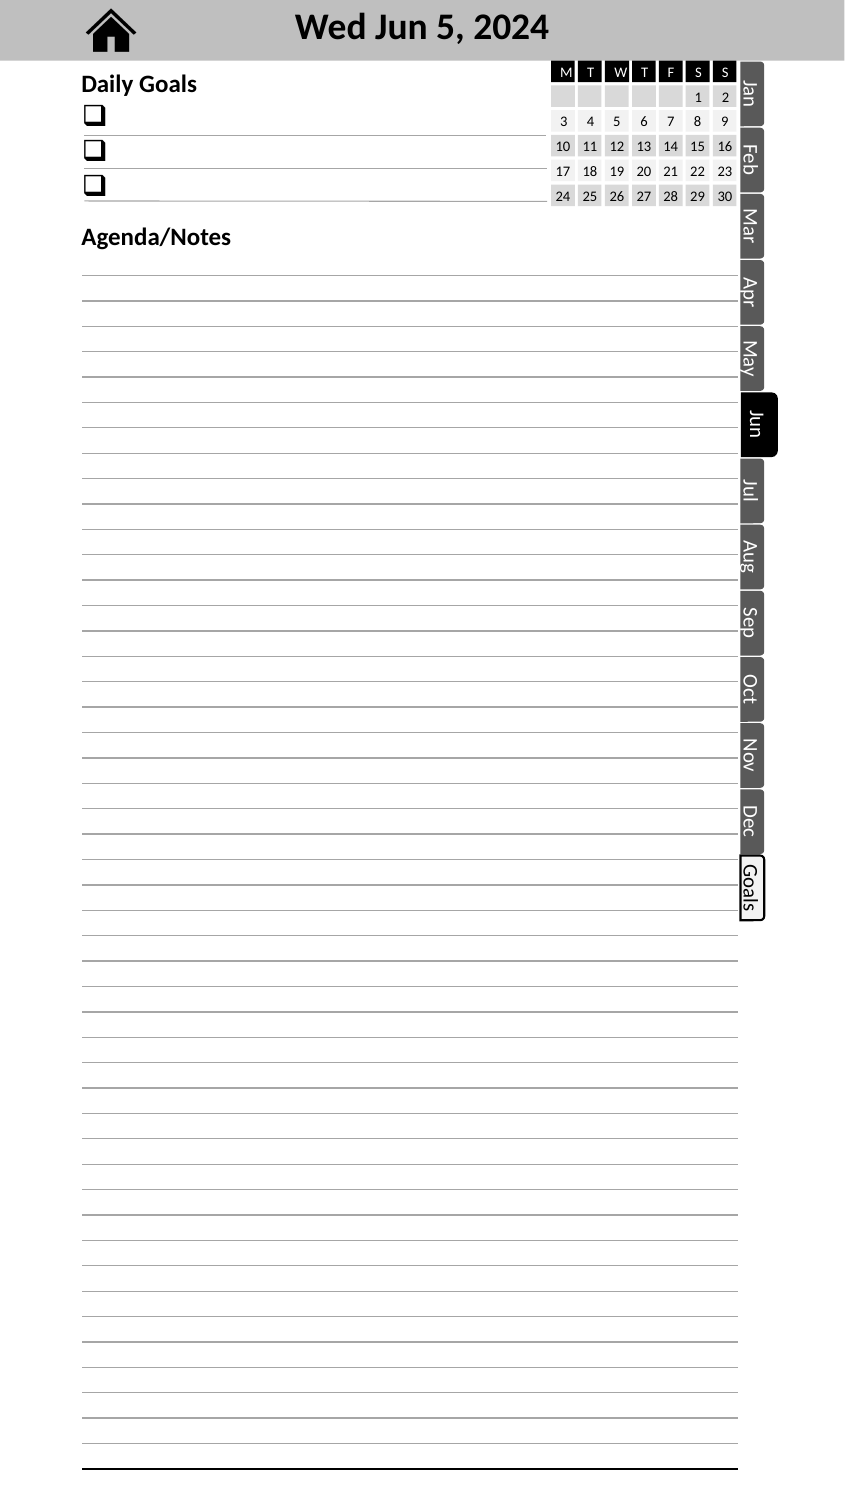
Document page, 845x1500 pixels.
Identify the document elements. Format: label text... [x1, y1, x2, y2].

picture [82, 1, 140, 59]
list Wed Jun 5, 2024 [190, 0, 655, 61]
